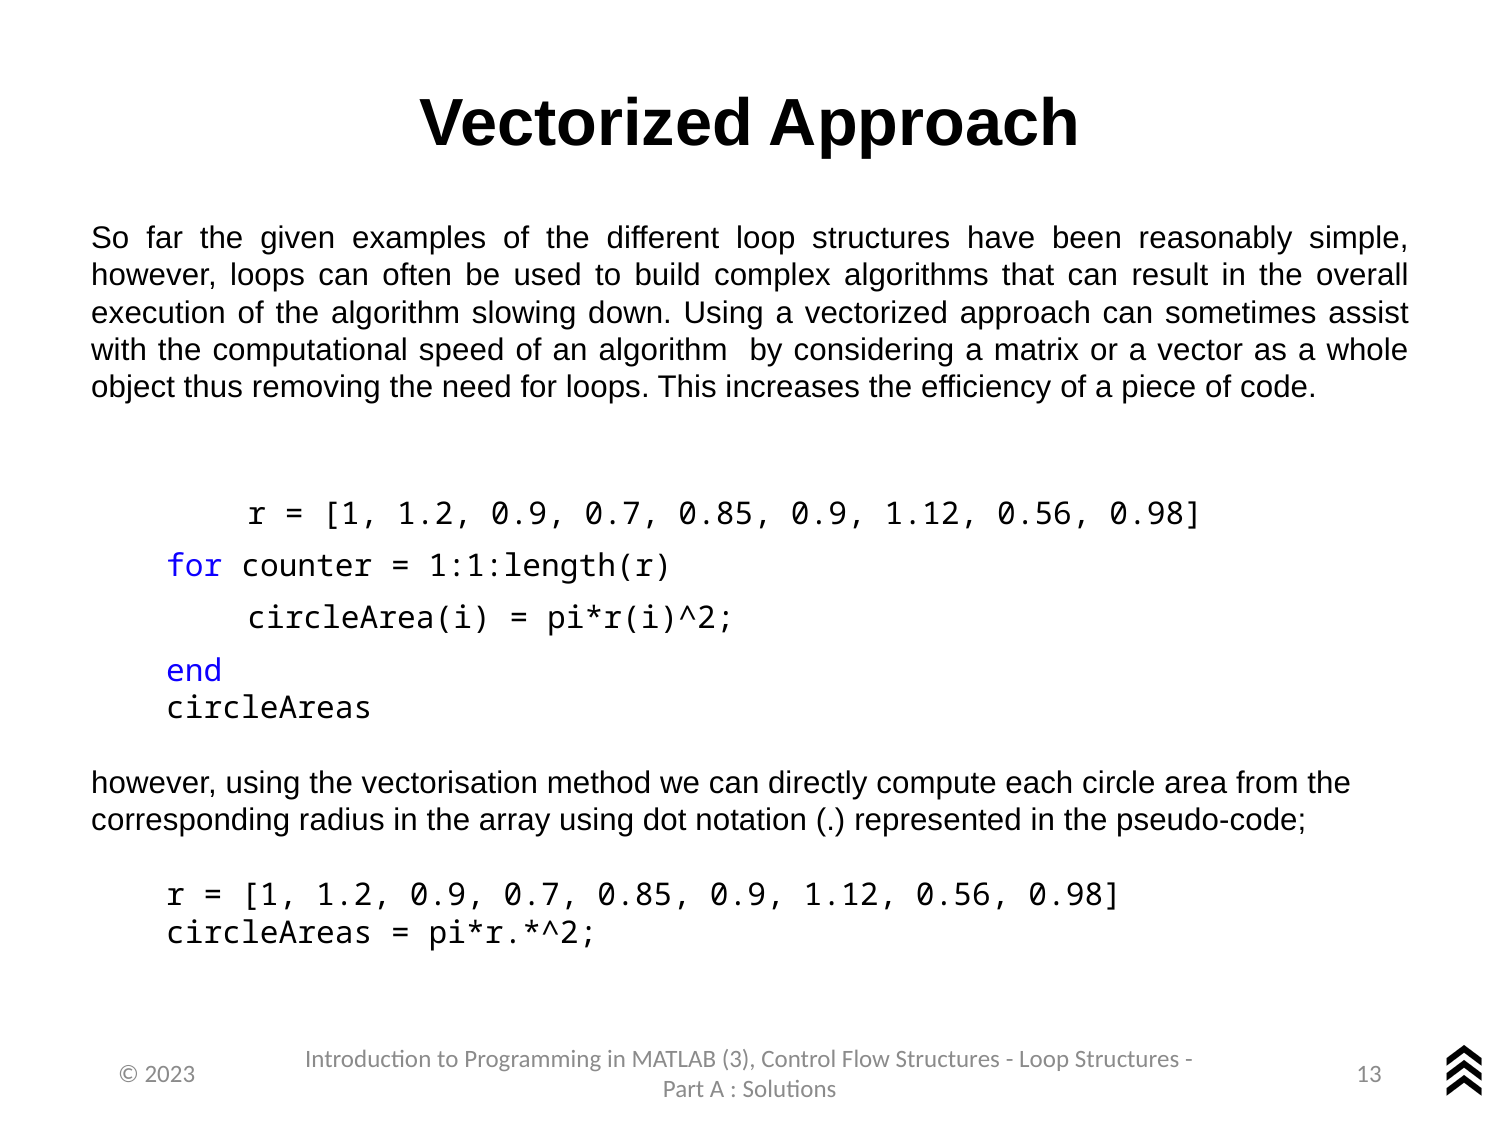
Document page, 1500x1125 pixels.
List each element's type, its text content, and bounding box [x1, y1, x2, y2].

picture [1434, 1040, 1494, 1100]
slide_number © 2023 [103, 1042, 279, 1103]
footer Introduction to Programming in MATLAB (3), Control Flow Structures - Loop Structures - Part A : Solutions [279, 1042, 1059, 1103]
slide_number 13 [1059, 1042, 1397, 1103]
title Vectorized Approach [103, 59, 1397, 188]
list So far the given examples of the different loop structures have been reasonably simple, however, loops can often be used to build complex algorithms that can result in the overall execution of the algorithm slowing down. Using a vectorized approach can sometimes assist with the computational speed of an algorithm by considering a matrix or a vector as a whole object thus removing the need for loops. This increases the efficiency of a piece of code. r = [1, 1.2, 0.9, 0.7, 0.85, 0.9, 1.12, 0.56, 0.98] for counter = 1:1:length(r) circleArea(i) = pi*r(i)^2; end circleAreas however, using the vectorisation method we can directly compute each circle area from the corresponding radius in the array using dot notation (.) represented in the pseudo-code; r = [1, 1.2, 0.9, 0.7, 0.85, 0.9, 1.12, 0.56, 0.98] circleAreas = pi*r.*^2; [76, 209, 1427, 1048]
